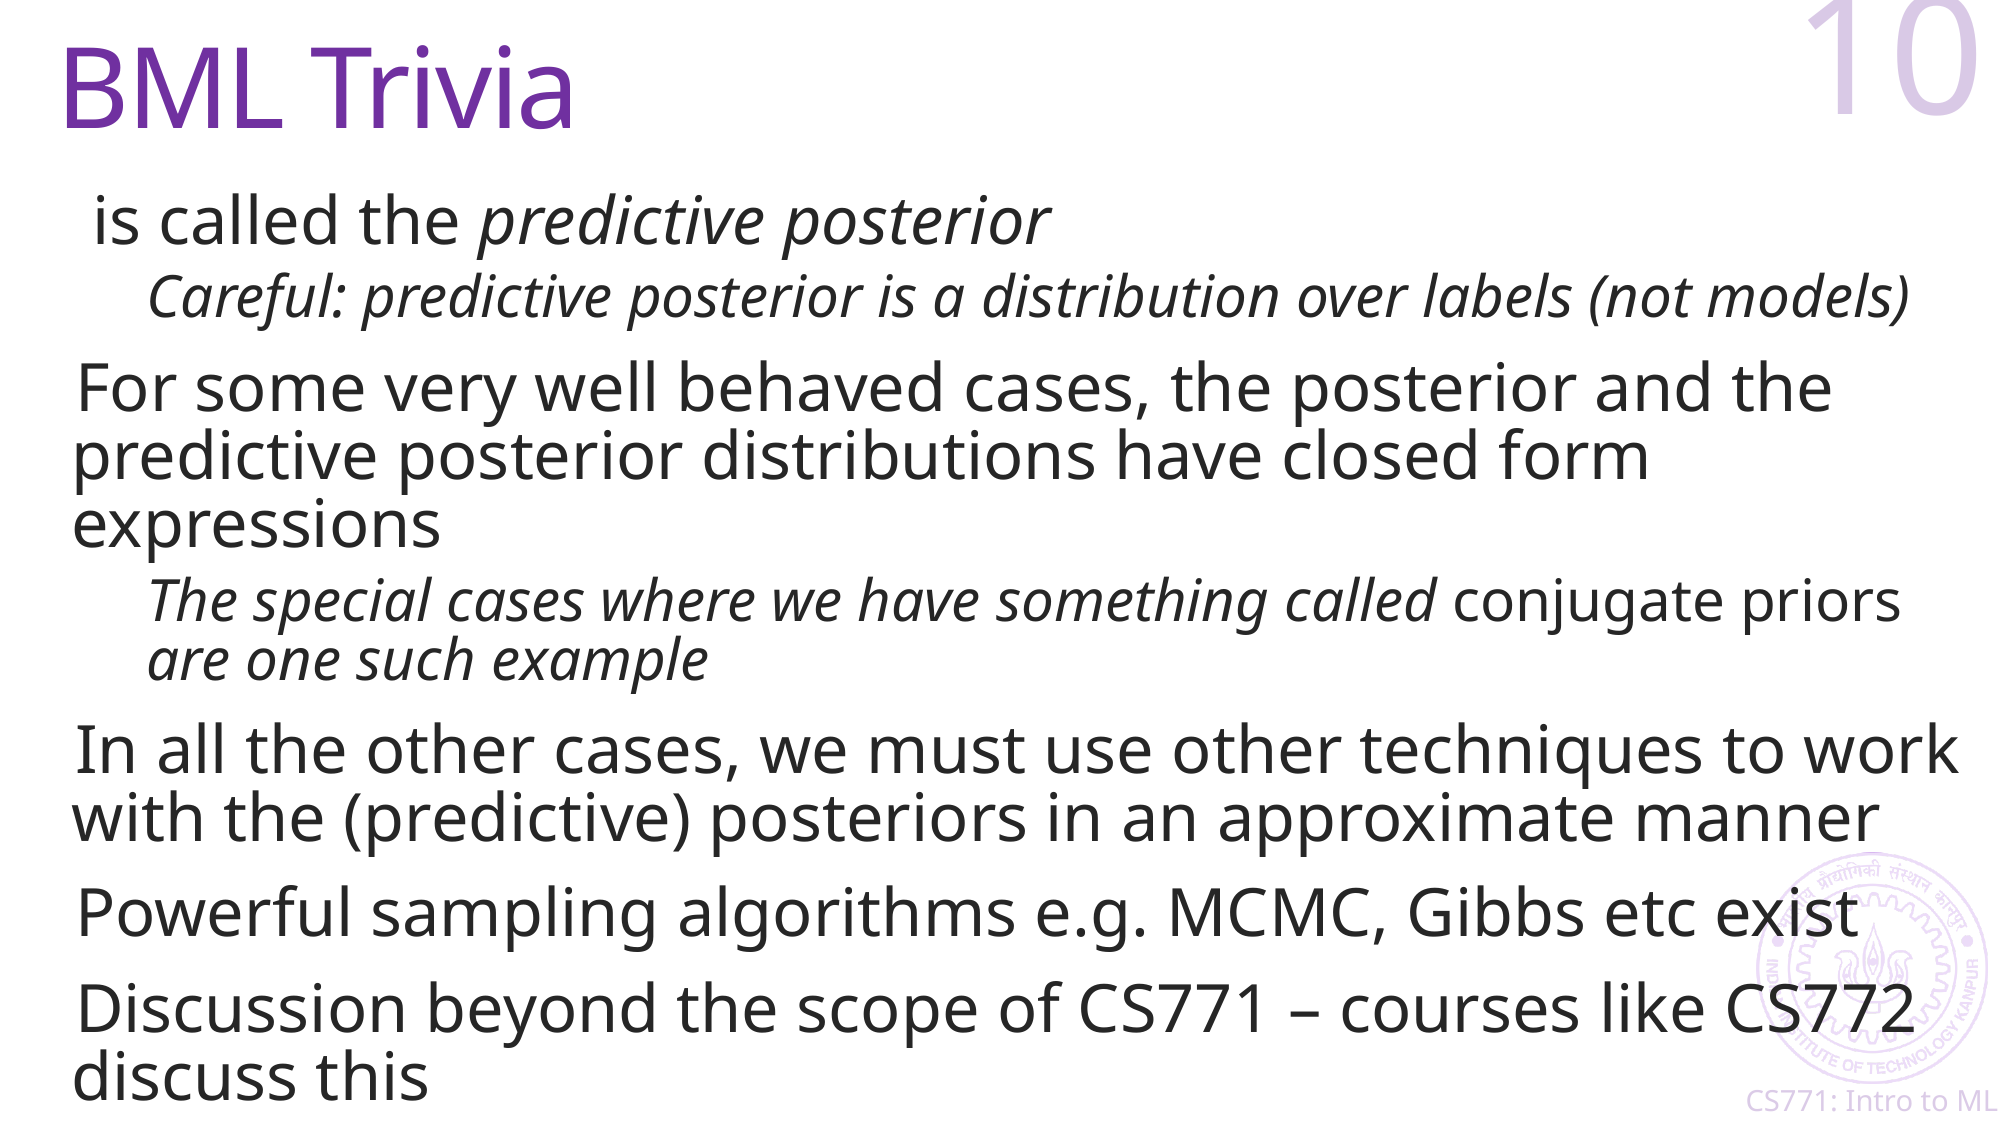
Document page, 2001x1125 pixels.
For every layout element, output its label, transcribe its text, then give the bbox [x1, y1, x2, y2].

slide_number 10 [1520, 6, 2000, 183]
title BML Trivia [41, 5, 1945, 183]
